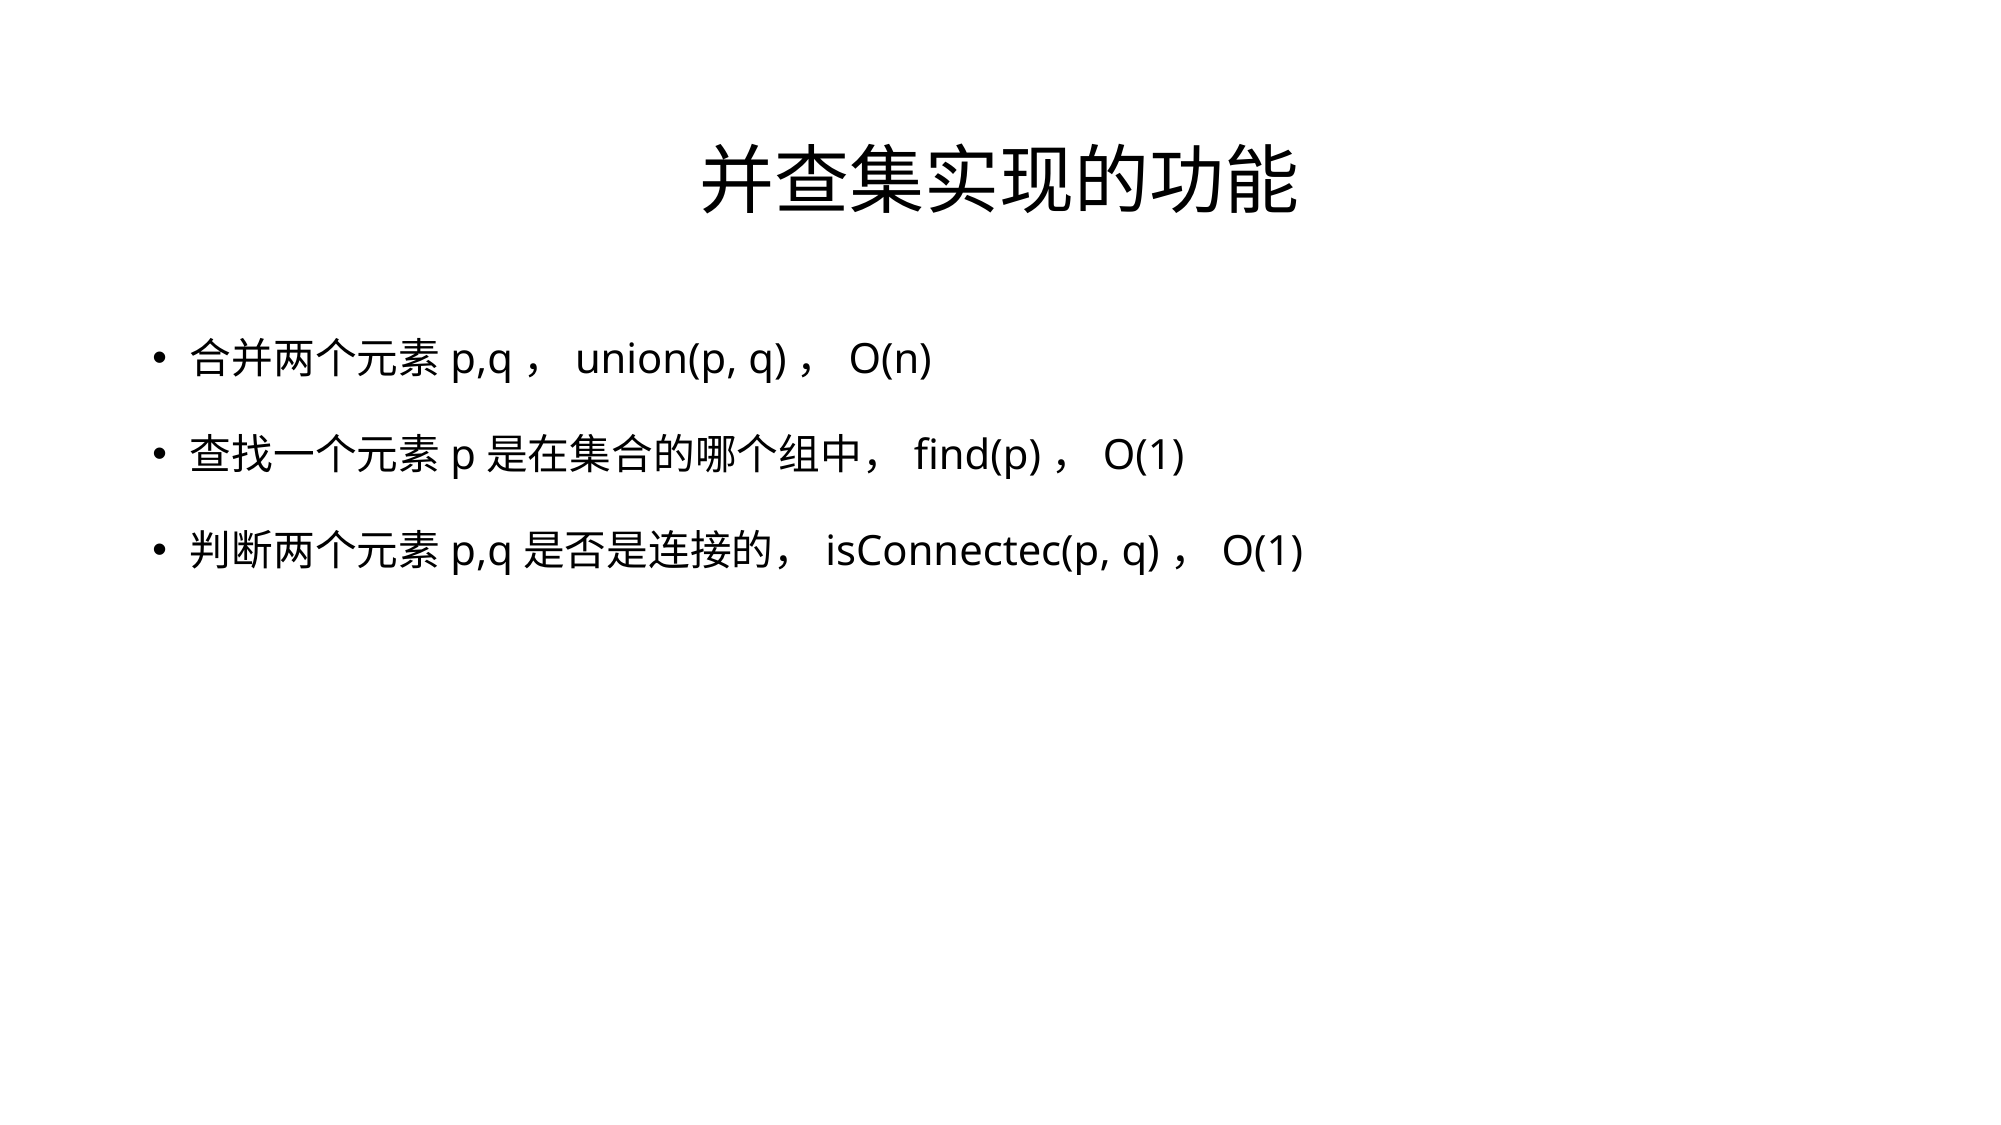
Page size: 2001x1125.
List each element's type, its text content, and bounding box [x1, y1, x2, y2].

list 合并两个元素p,q，union(p, q)，O(n) 查找一个元素p是在集合的哪个组中，find(p)，O(1) 判断两个元素p,q是否是连接的，isConnectec(p, q)，O(1) [137, 299, 1863, 1066]
title 并查集实现的功能 [137, 59, 1863, 278]
